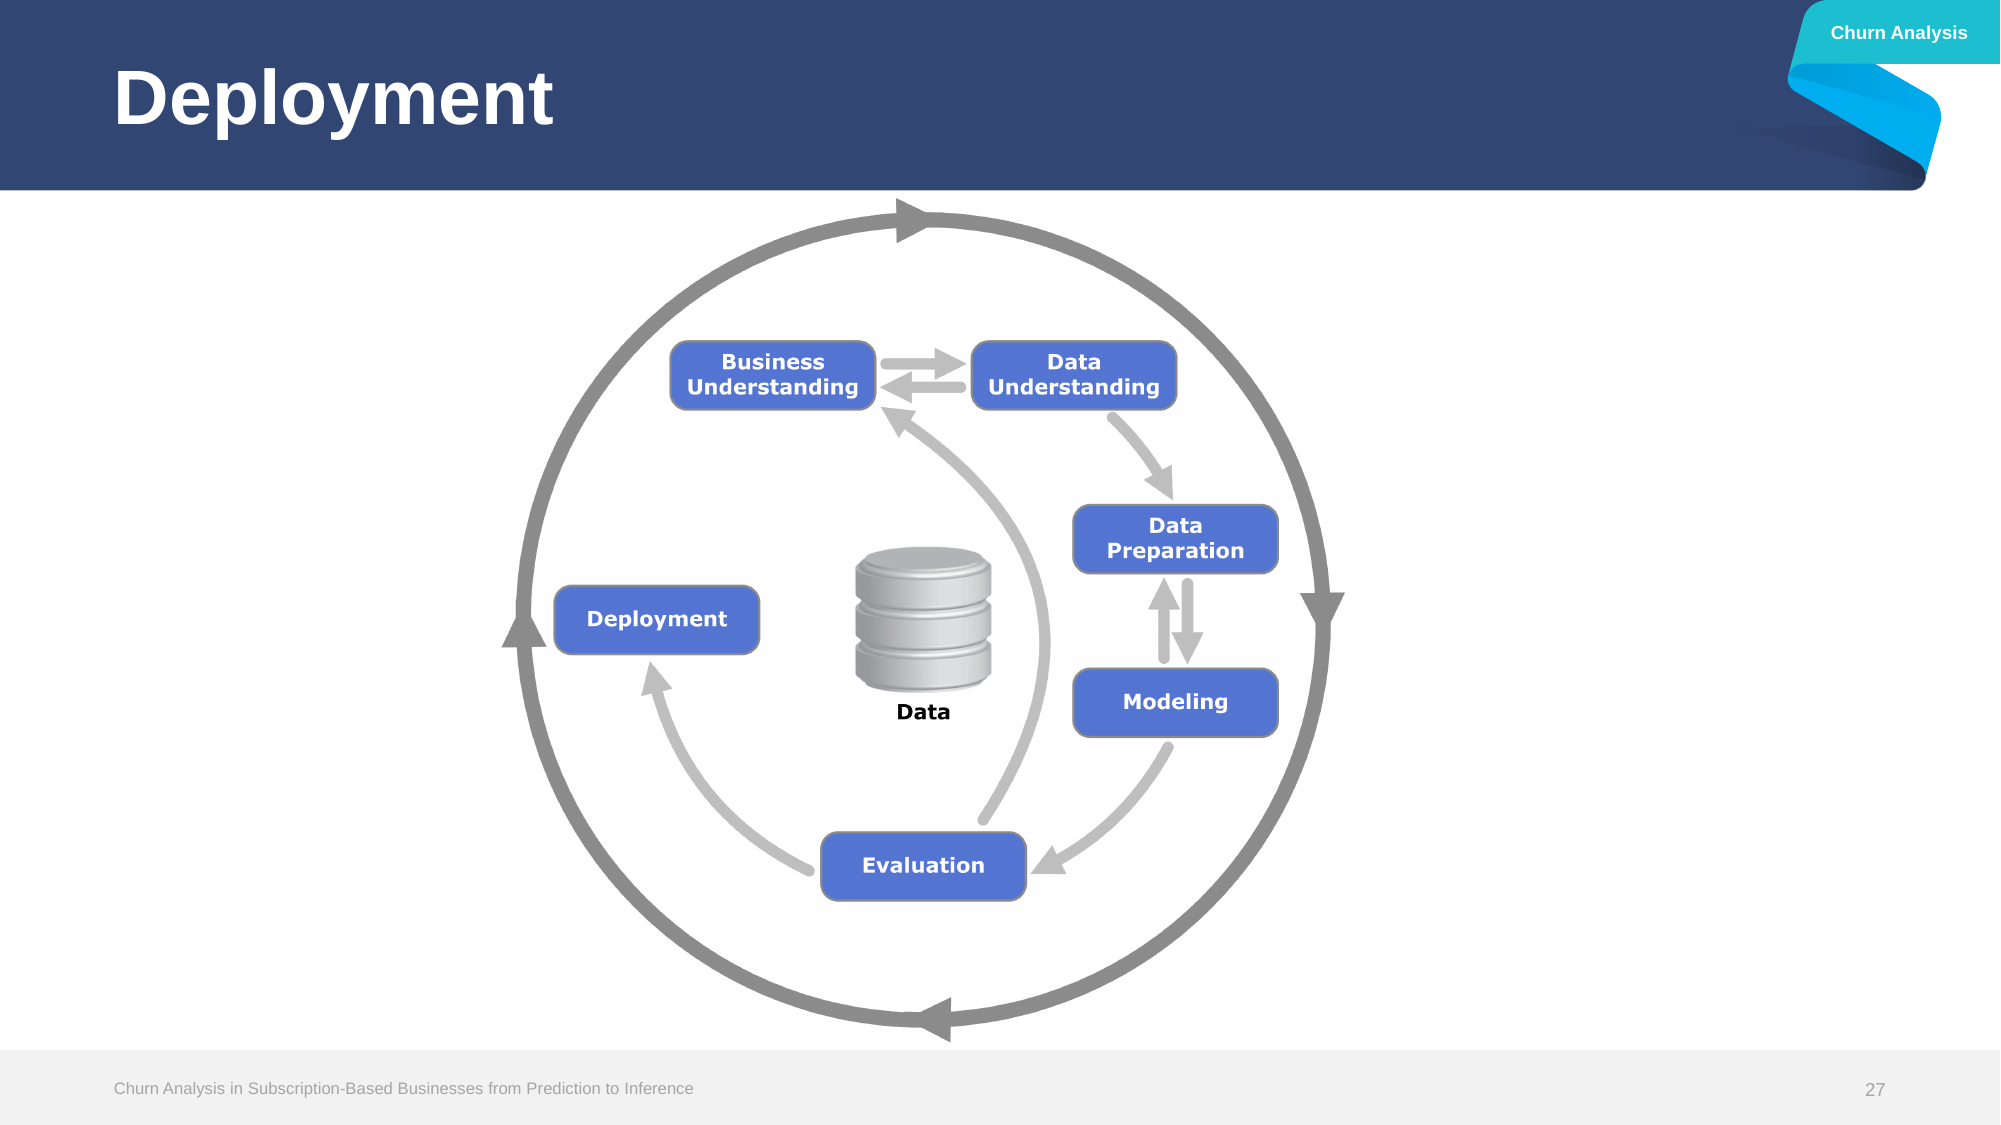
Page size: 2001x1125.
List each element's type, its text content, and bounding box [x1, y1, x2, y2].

text_box Deployment [113, 9, 1886, 190]
picture [501, 196, 1346, 1043]
list Churn Analysis [1798, 0, 2000, 64]
slide_number 27 [1791, 1069, 1886, 1109]
footer Churn Analysis in Subscription-Based Businesses from Prediction to Inference [114, 1068, 899, 1108]
